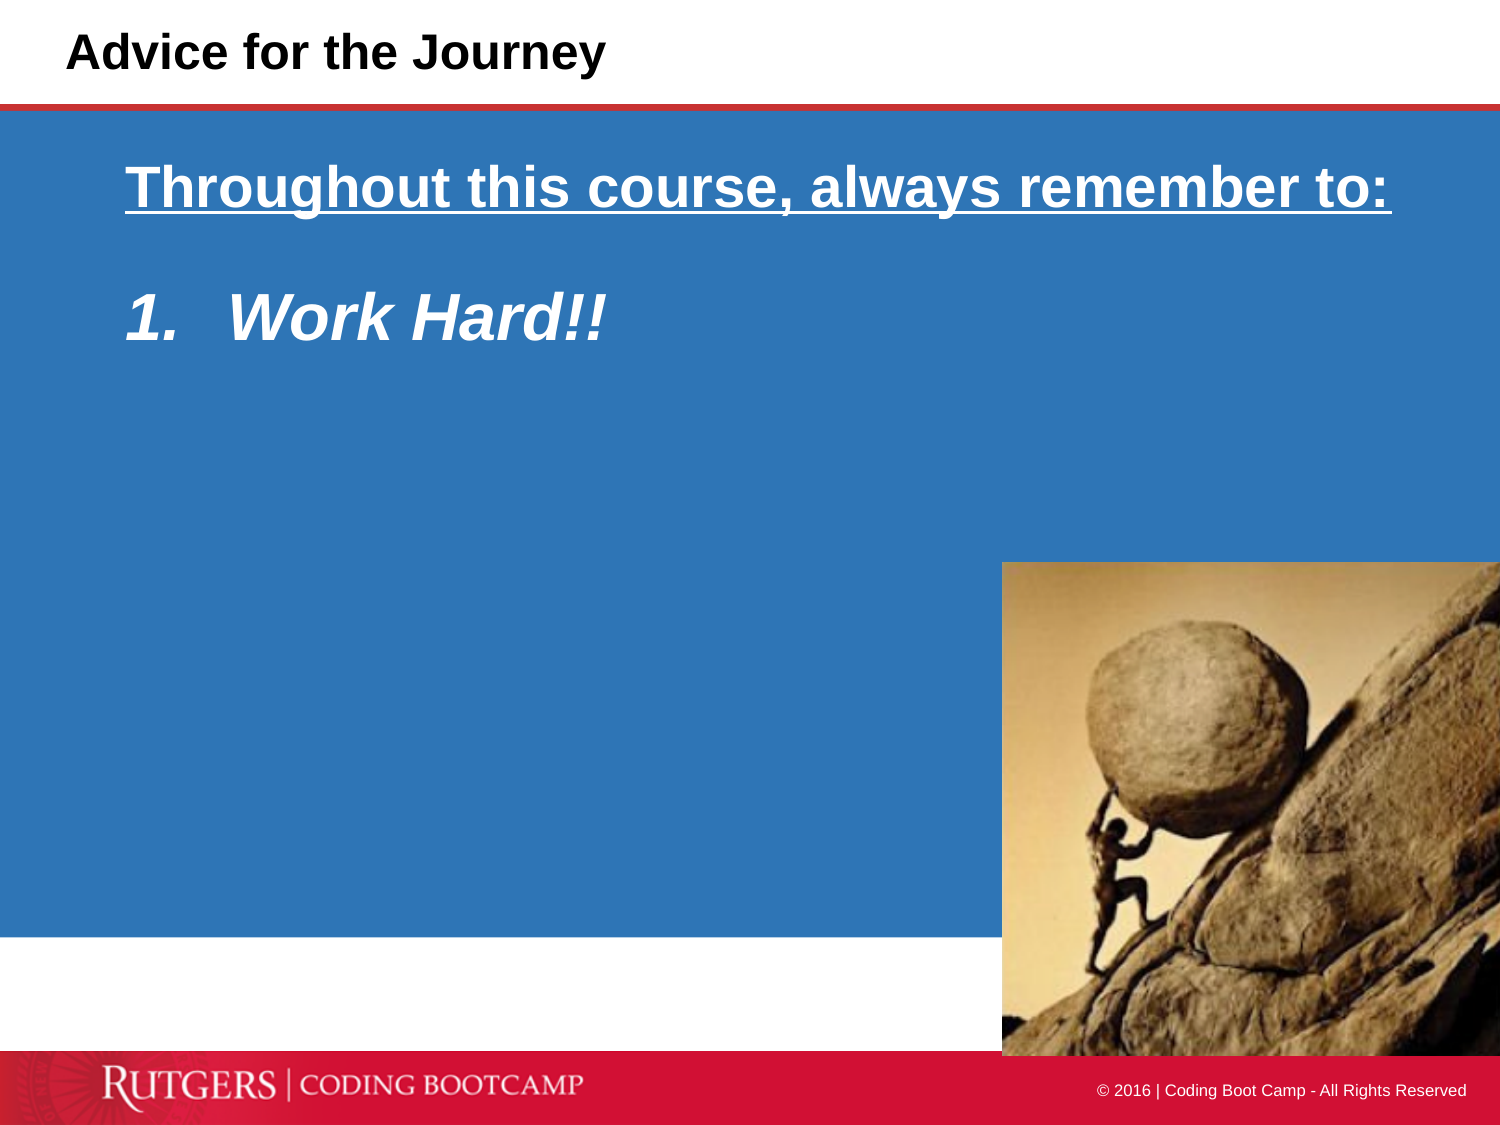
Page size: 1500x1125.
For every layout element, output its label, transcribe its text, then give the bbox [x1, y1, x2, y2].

text_box [0, 110, 1500, 938]
text_box Throughout this course, always remember to: Work Hard!! [72, 149, 1423, 893]
picture [0, 1051, 650, 1125]
picture [1002, 562, 1500, 1056]
title Advice for the Journey [50, 0, 948, 108]
